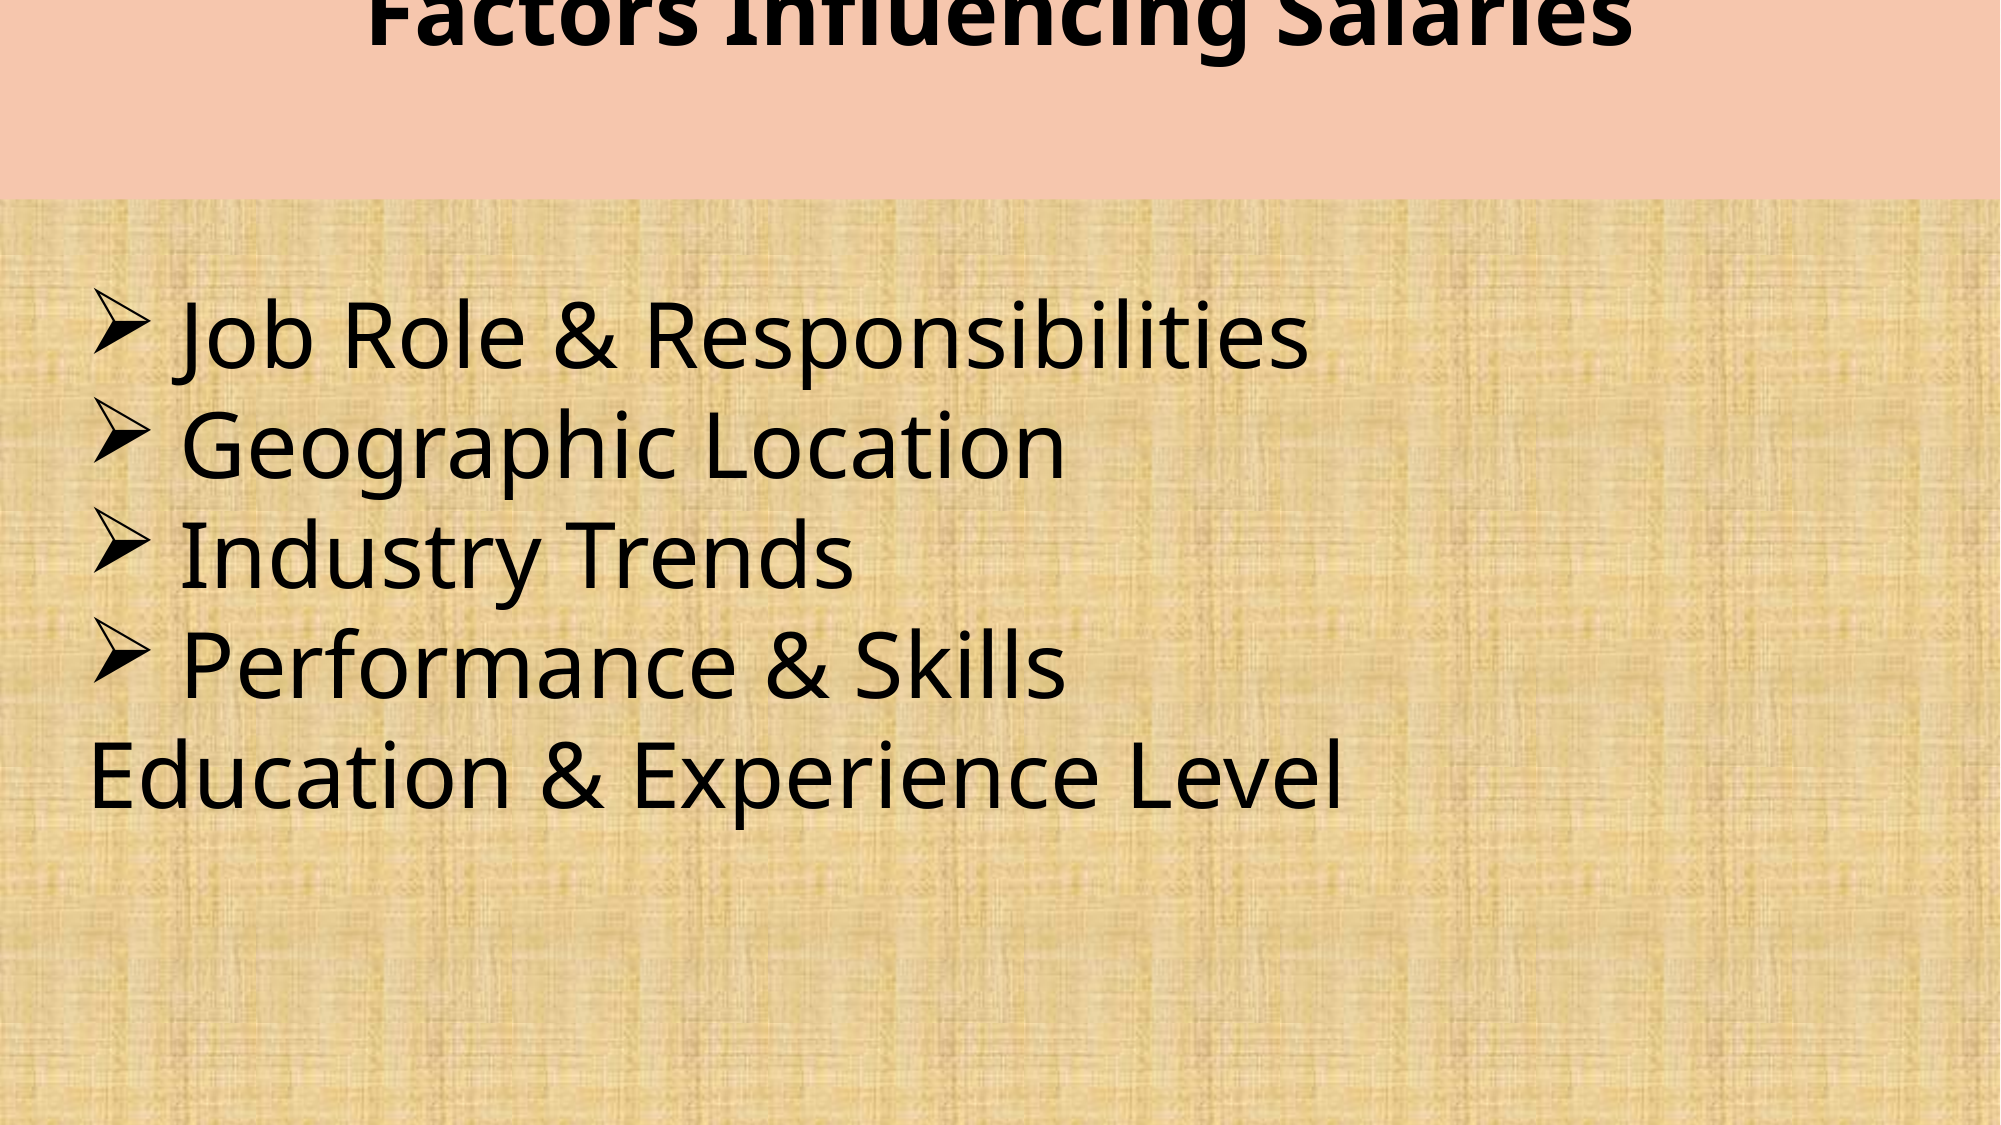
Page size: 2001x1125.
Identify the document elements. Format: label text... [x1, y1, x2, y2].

title Factors Influencing Salaries [0, 0, 2000, 200]
text_box Job Role & Responsibilities Geographic Location Industry Trends Performance & Skills Education & Experience Level [71, 269, 1499, 835]
picture [0, 0, 2001, 1125]
